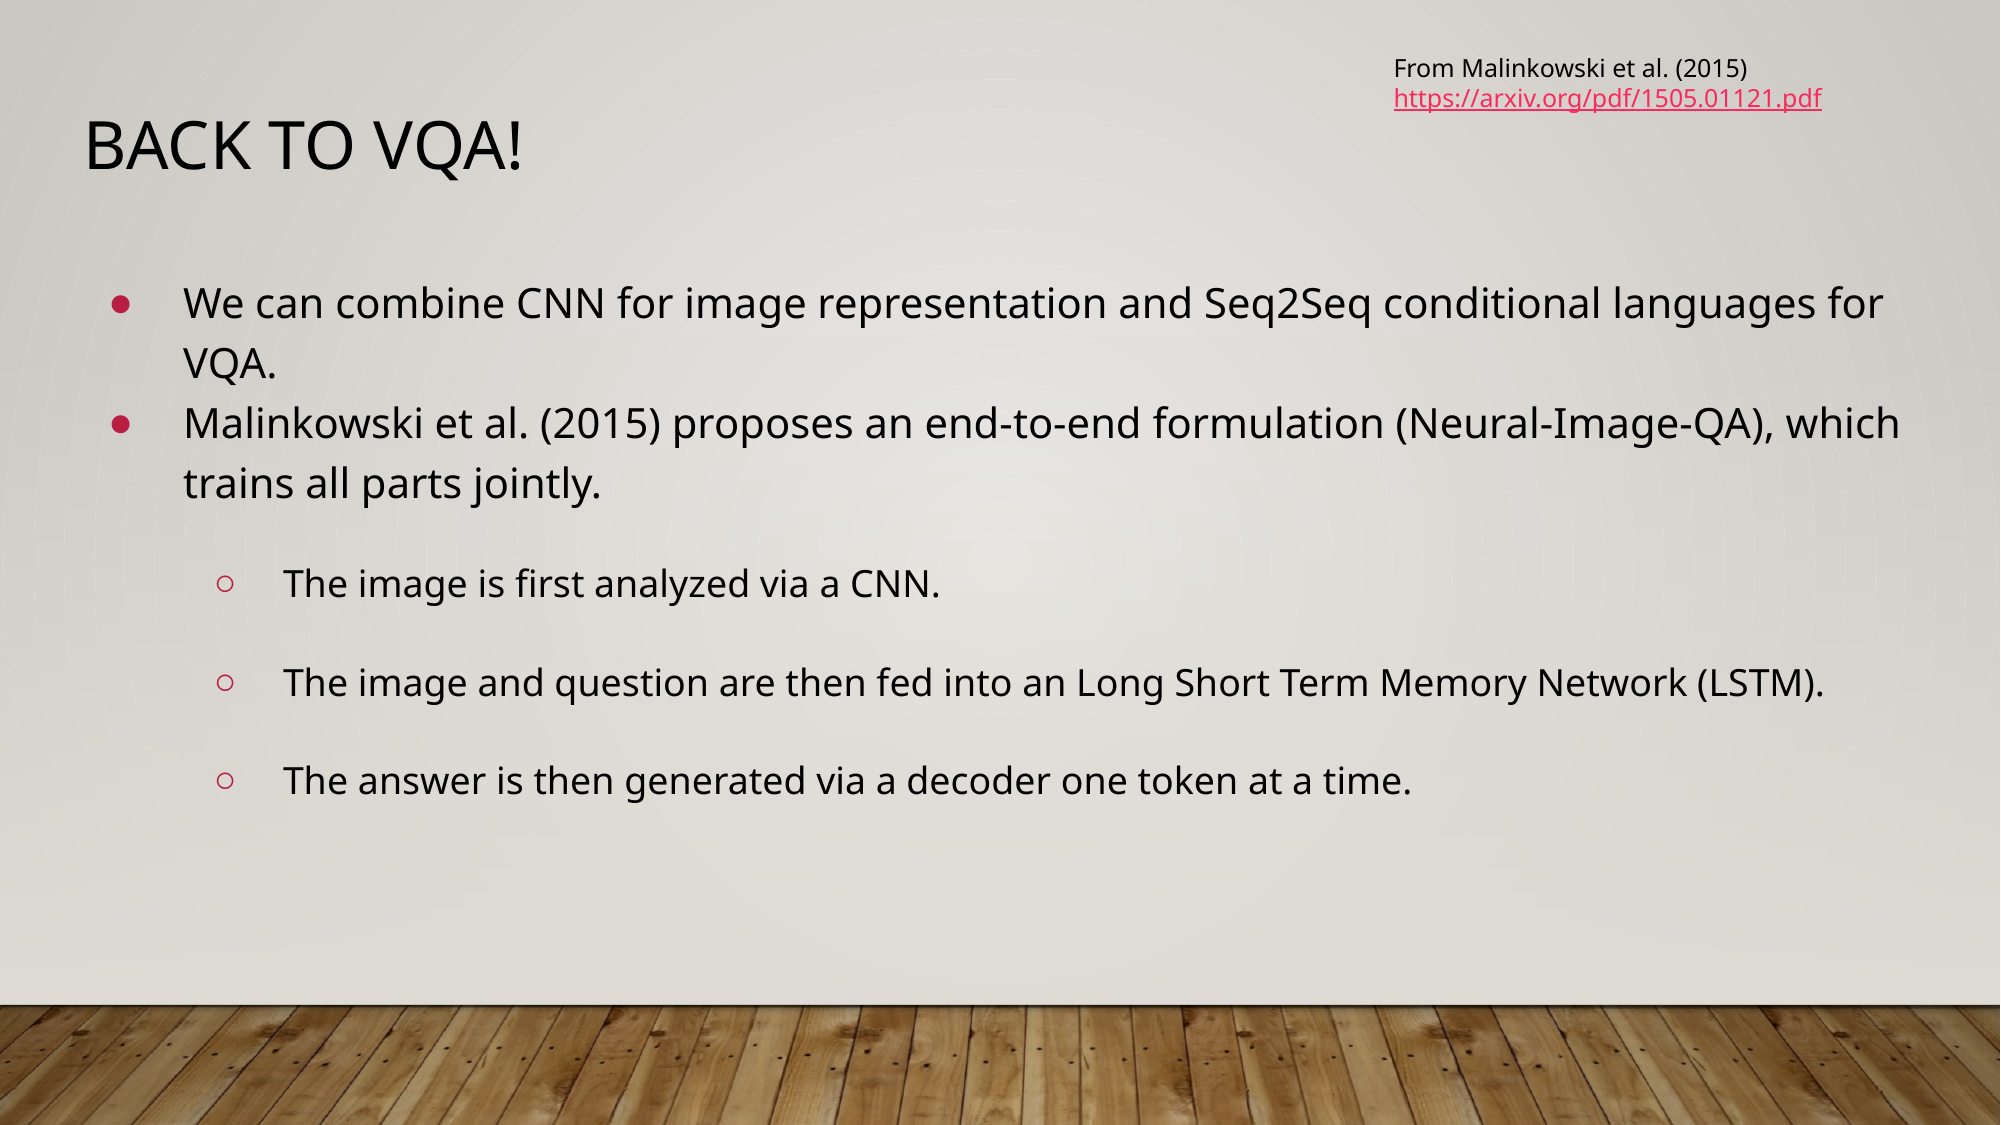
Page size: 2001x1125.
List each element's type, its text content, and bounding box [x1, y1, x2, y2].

text_box From Malinkowski et al. (2015) https://arxiv.org/pdf/1505.01121.pdf [1378, 44, 1987, 124]
picture [0, 1005, 2000, 1125]
title Back to VQA! [68, 97, 1932, 223]
list We can combine CNN for image representation and Seq2Seq conditional languages for VQA. Malinkowski et al. (2015) proposes an end-to-end formulation (Neural-Image-QA), which trains all parts jointly. The image is first analyzed via a CNN. The image and question are then fed into an Long Short Term Memory Network (LSTM). The answer is then generated via a decoder one token at a time. [68, 252, 1932, 1000]
